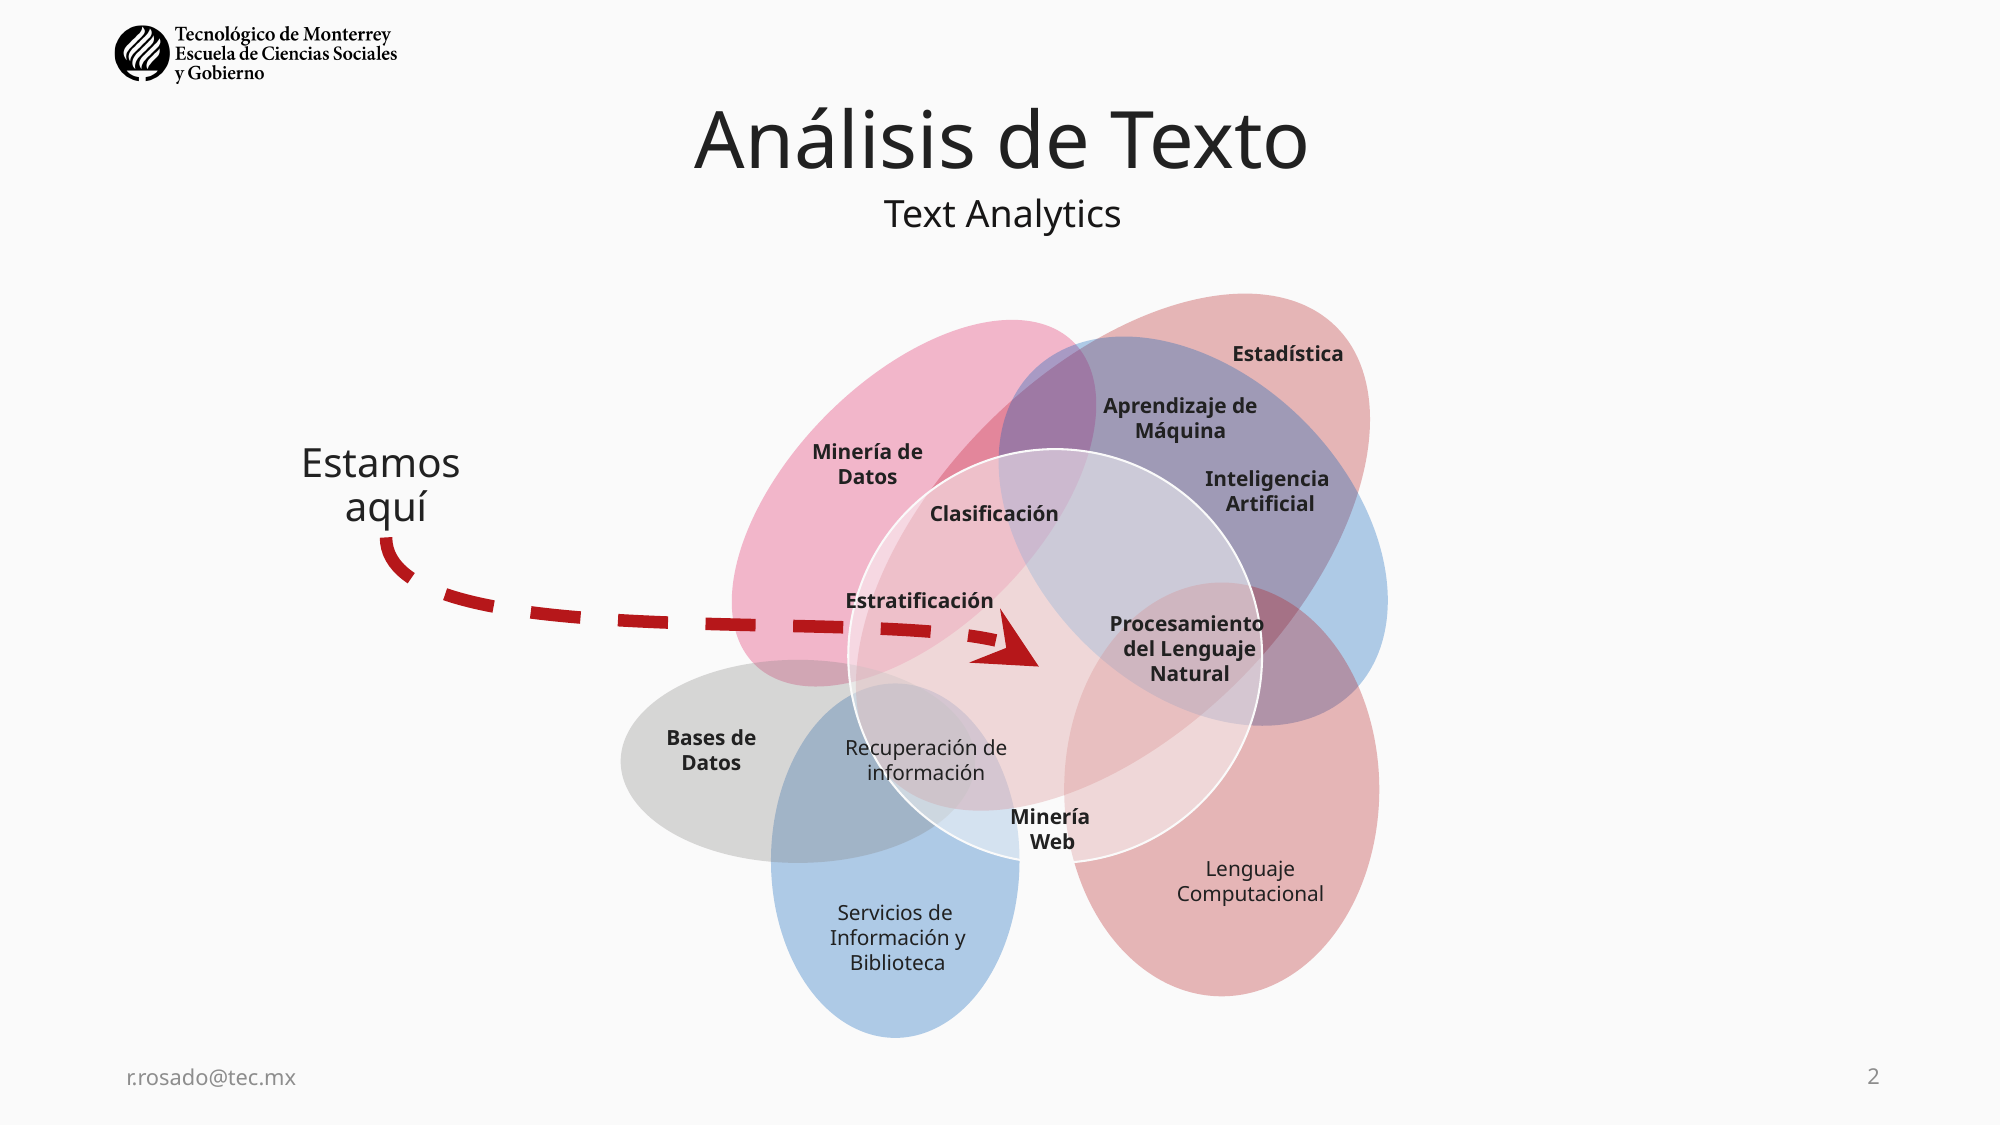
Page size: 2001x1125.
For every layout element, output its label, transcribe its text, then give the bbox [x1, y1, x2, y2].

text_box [647, 275, 778, 929]
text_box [620, 234, 1380, 1039]
picture [111, 24, 399, 84]
footer r.rosado@tec.mx [111, 1029, 1260, 1125]
title Análisis de Texto [114, 76, 1892, 182]
text_box Text Analytics [114, 182, 1892, 243]
text_box Estamos aquí [248, 435, 524, 538]
slide_number 2 [1852, 1029, 1912, 1125]
